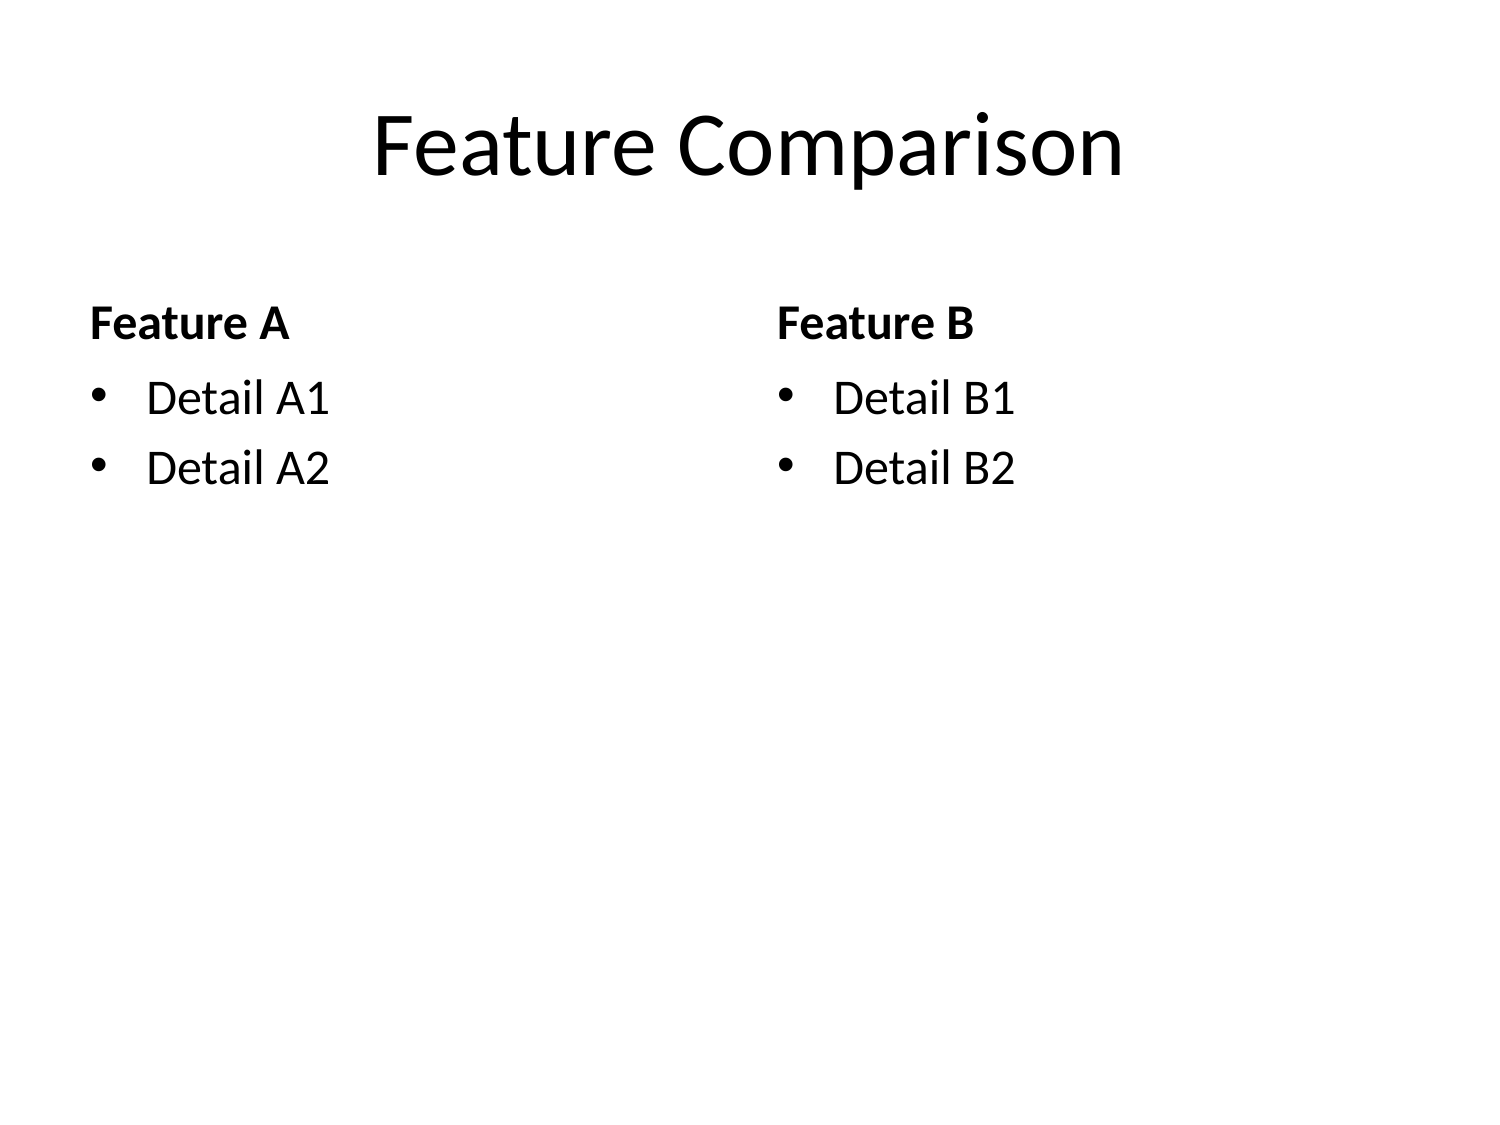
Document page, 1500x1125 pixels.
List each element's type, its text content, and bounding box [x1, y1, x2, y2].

list Detail A1 Detail A2 [75, 356, 738, 1005]
list Feature A [75, 251, 738, 356]
title Feature Comparison [75, 45, 1425, 233]
list Detail B1 Detail B2 [761, 356, 1425, 1005]
list Feature B [761, 251, 1425, 356]
